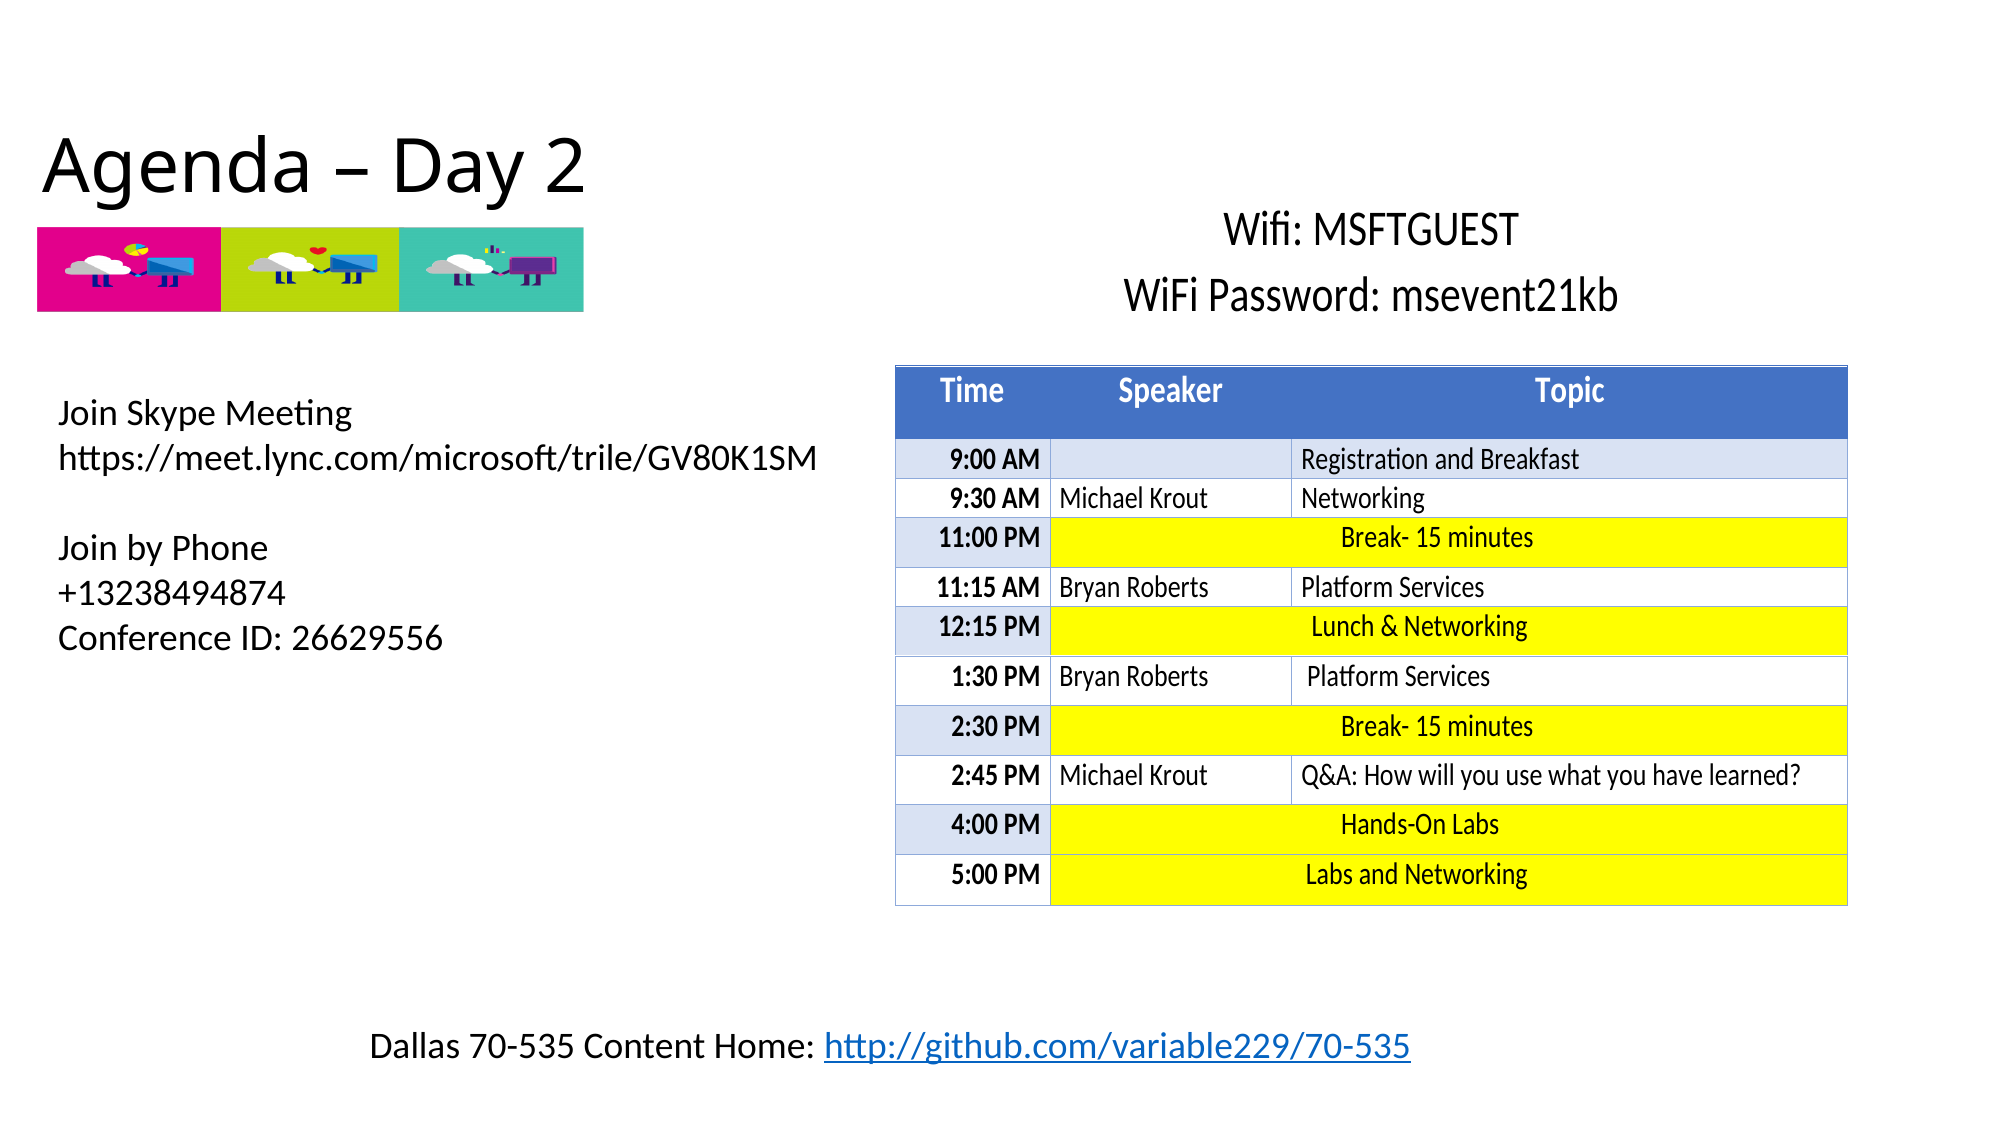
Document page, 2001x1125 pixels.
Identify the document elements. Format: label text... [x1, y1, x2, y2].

text_box Dallas 70-535 Content Home: http://github.com/variable229/70-535 [354, 1013, 1427, 1074]
picture [37, 227, 584, 312]
picture [878, 198, 1863, 996]
title Agenda – Day 2 [27, 59, 1863, 278]
text_box Join Skype Meeting https://meet.lync.com/microsoft/trile/GV80K1SM Join by Phone +13238494874 Conference ID: 26629556 [43, 380, 844, 666]
